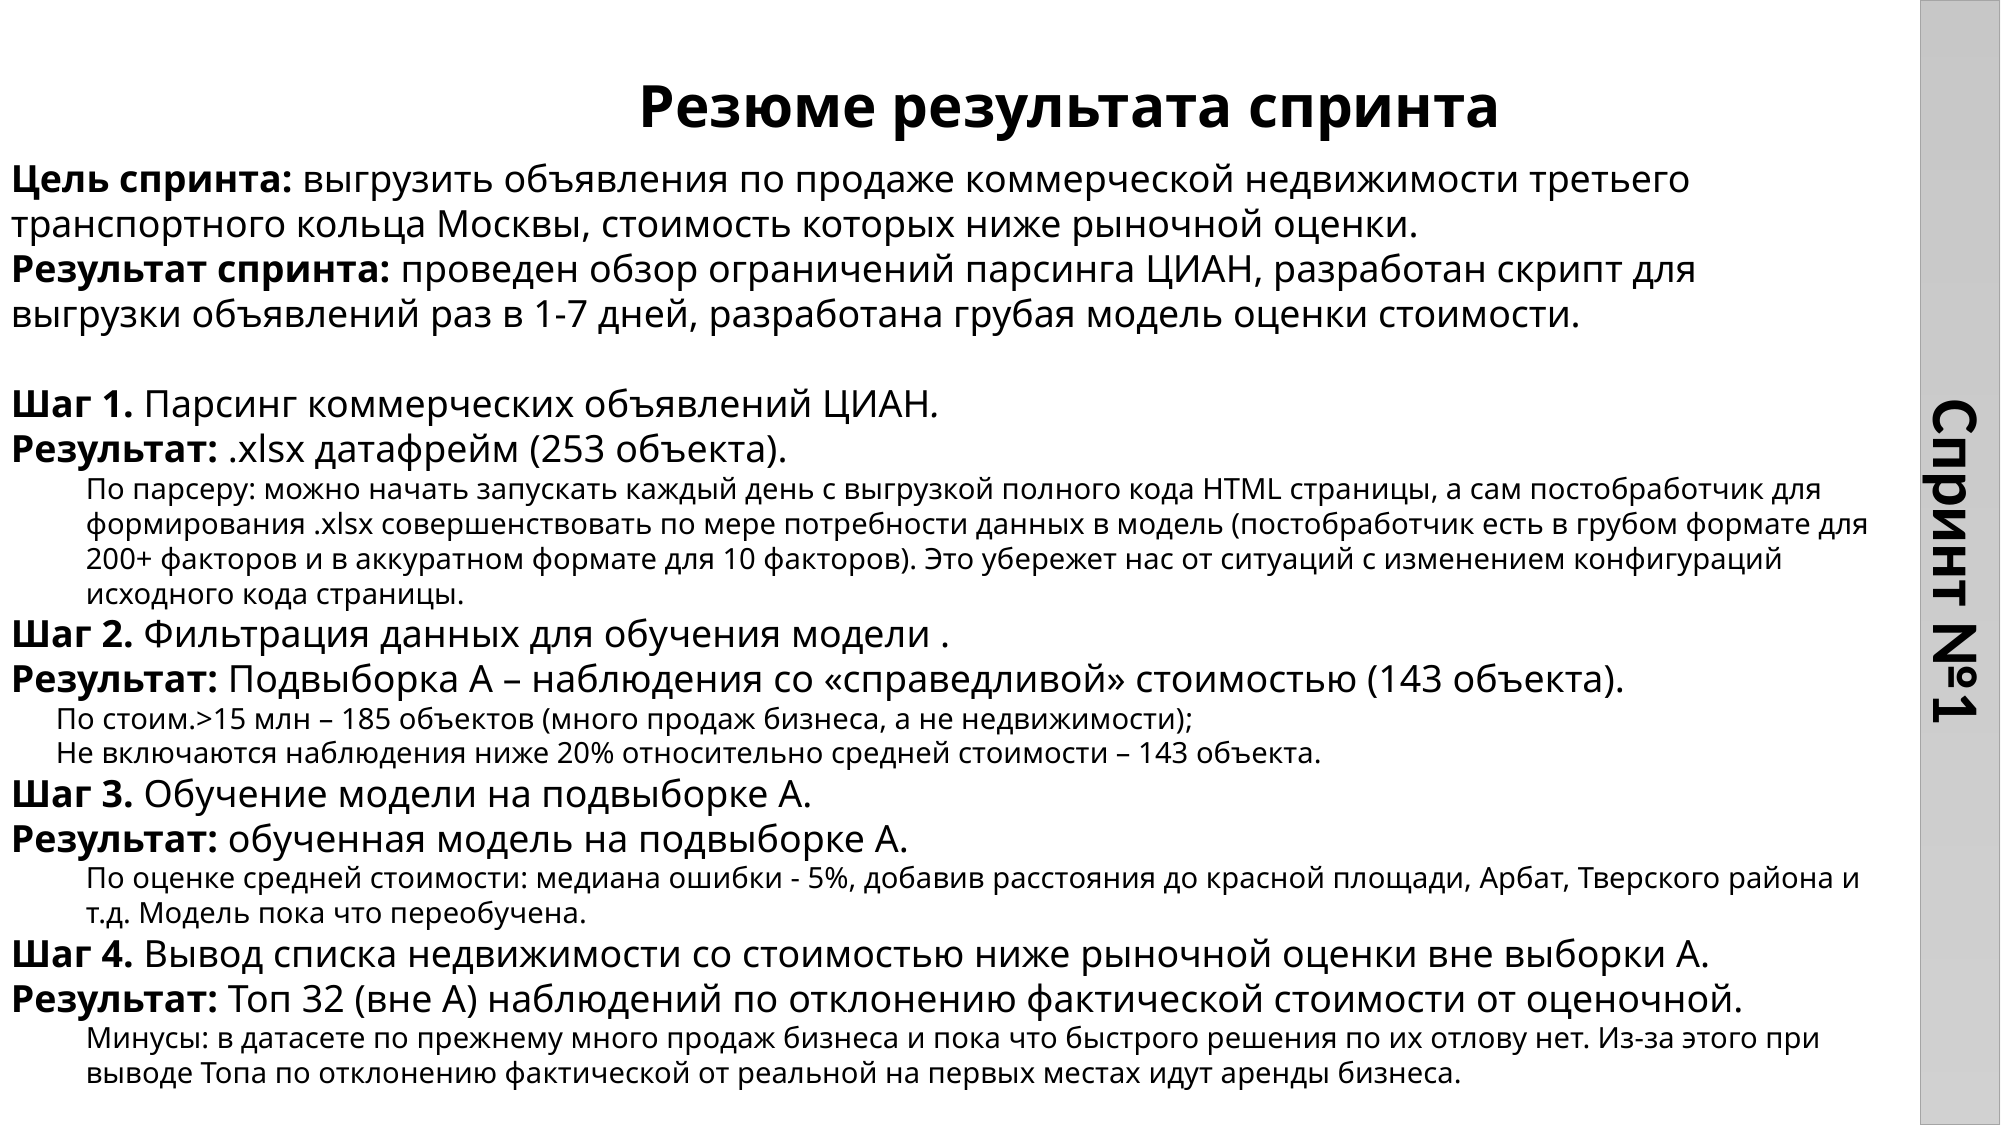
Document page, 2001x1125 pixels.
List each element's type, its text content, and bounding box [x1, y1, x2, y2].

text_box Цель спринта: выгрузить объявления по продаже коммерческой недвижимости третьего транспортного кольца Москвы, стоимость которых ниже рыночной оценки. Результат спринта: проведен обзор ограничений парсинга ЦИАН, разработан скрипт для выгрузки объявлений раз в 1-7 дней, разработана грубая модель оценки стоимости. Шаг 1. Парсинг коммерческих объявлений ЦИАН. Результат: .xlsx датафрейм (253 объекта). По парсеру: можно начать запускать каждый день с выгрузкой полного кода HTML страницы, а сам постобработчик для формирования .xlsx совершенствовать по мере потребности данных в модель (постобработчик есть в грубом формате для 200+ факторов и в аккуратном формате для 10 факторов). Это убережет нас от ситуаций с изменением конфигураций исходного кода страницы. Шаг 2. Фильтрация данных для обучения модели . Результат: Подвыборка А – наблюдения со «справедливой» стоимостью (143 объекта). По стоим.>15 млн – 185 объектов (много продаж бизнеса, а не недвижимости); Не включаются наблюдения ниже 20% относительно средней стоимости – 143 объекта. Шаг 3. Обучение модели на подвыборке А. Результат: обученная модель на подвыборке А. По оценке средней стоимости: медиана ошибки - 5%, добавив расстояния до красной площади, Арбат, Тверского района и т.д. Модель пока что переобучена. Шаг 4. Вывод списка недвижимости со стоимостью ниже рыночной оценки вне выборки А. Результат: Топ 32 (вне А) наблюдений по отклонению фактической стоимости от оценочной. Минусы: в датасете по прежнему много продаж бизнеса и пока что быстрого решения по их отлову нет. Из-за этого при выводе Топа по отклонению фактической от реальной на первых местах идут аренды бизнеса. [0, 147, 1889, 1098]
text_box Спринт №1 [1920, 0, 2000, 1125]
title Резюме результата спринта [281, 0, 1858, 147]
